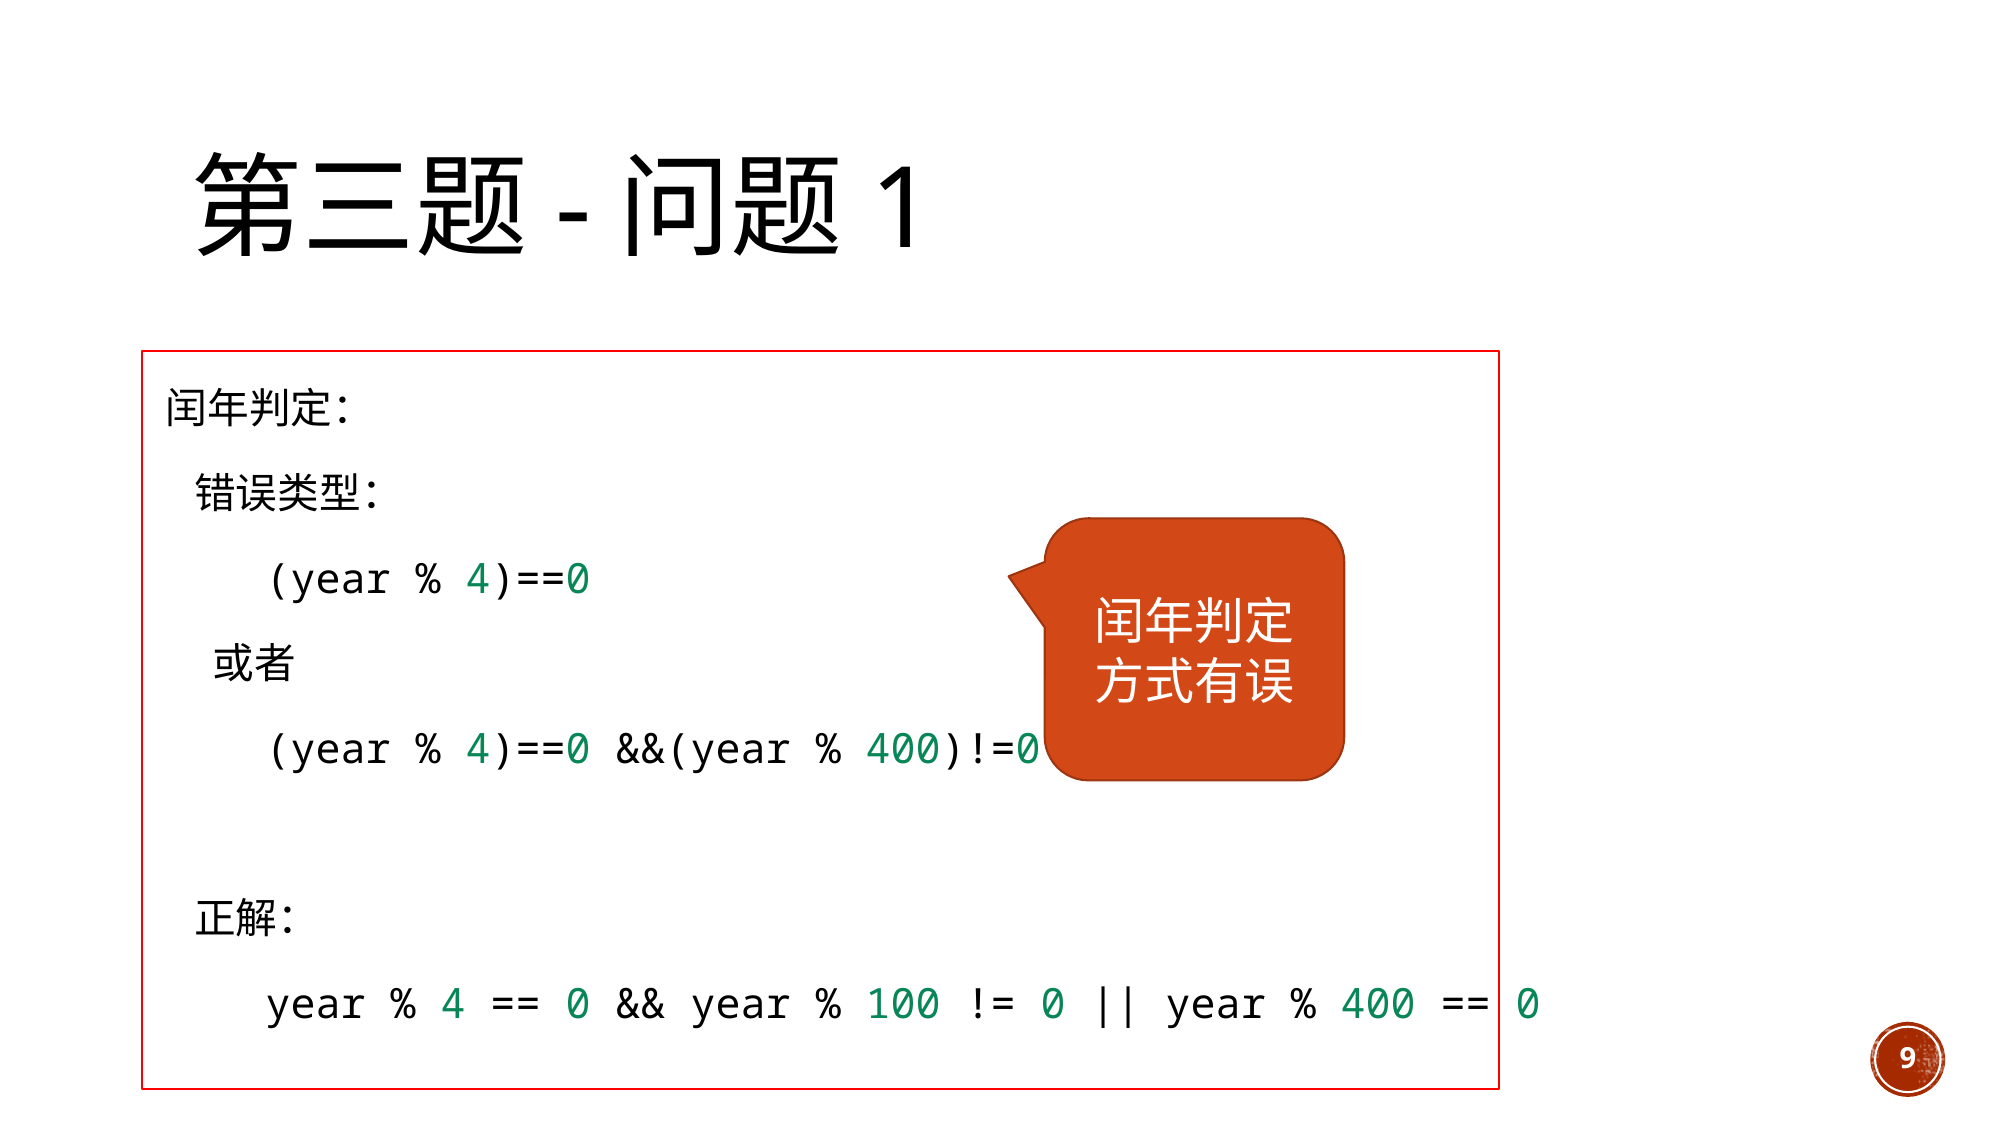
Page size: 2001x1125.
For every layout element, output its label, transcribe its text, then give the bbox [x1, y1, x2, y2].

title 第三题-问题1 [175, 79, 1826, 344]
text_box [141, 350, 1500, 1090]
list 闰年判定： 错误类型： (year % 4)==0 或者 (year % 4)==0 &&(year % 400)!=0 正解： year % 4 == 0 && year % 100 != 0 || year % 400 == 0 [1500, 364, 1801, 1029]
slide_number 9 [1855, 1028, 1961, 1089]
